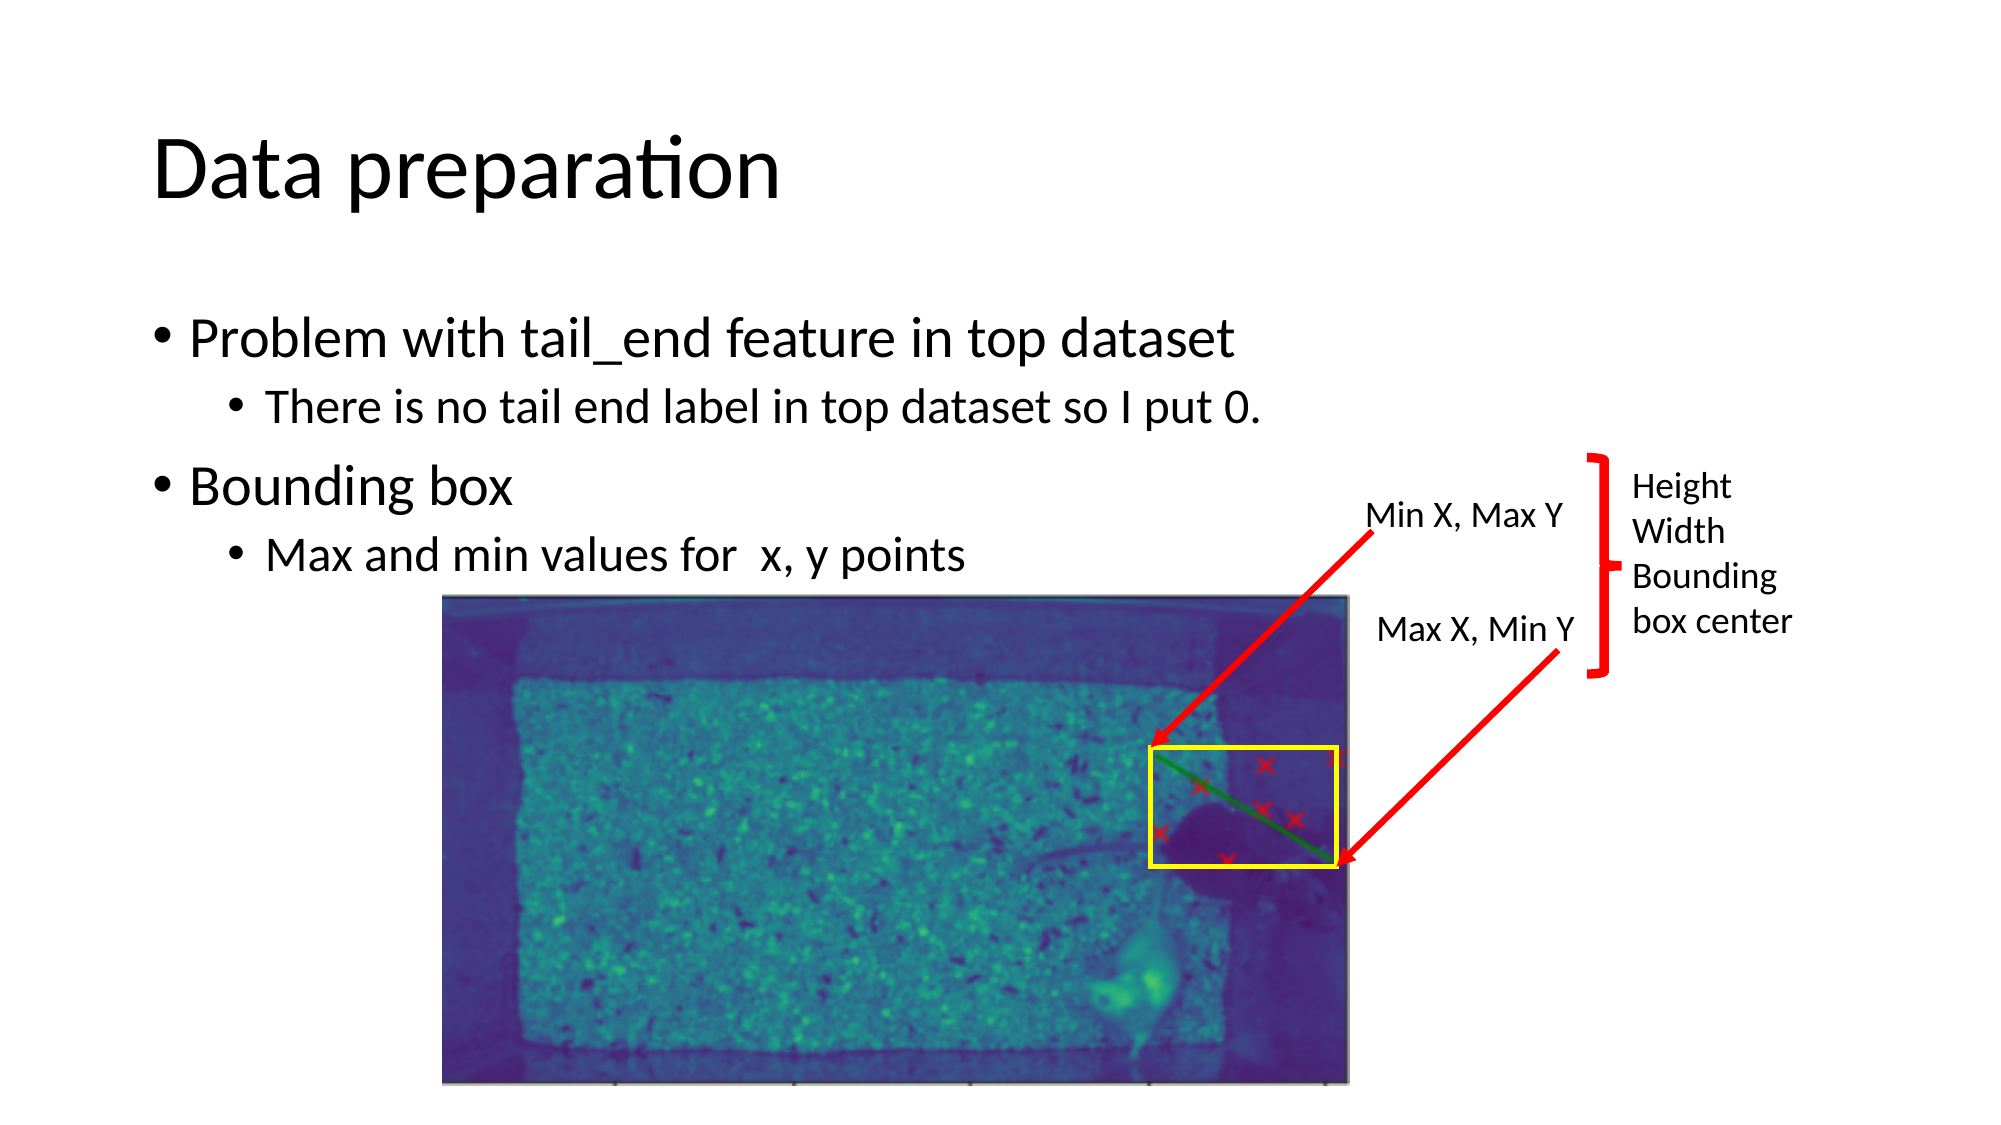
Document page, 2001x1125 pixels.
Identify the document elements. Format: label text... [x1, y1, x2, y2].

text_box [1336, 649, 1559, 867]
text_box Min X, Max Y [1349, 482, 1586, 543]
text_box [1150, 530, 1373, 748]
text_box Max X, Min Y [1377, 596, 1586, 657]
list Problem with tail_end feature in top dataset There is no tail end label in top dataset so I put 0. Bounding box Max and min values for x, y points [137, 299, 1863, 1014]
text_box [1586, 457, 1617, 675]
text_box Height Width Bounding box center [1617, 453, 1856, 649]
title Data preparation [137, 59, 1863, 278]
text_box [442, 593, 1350, 1087]
